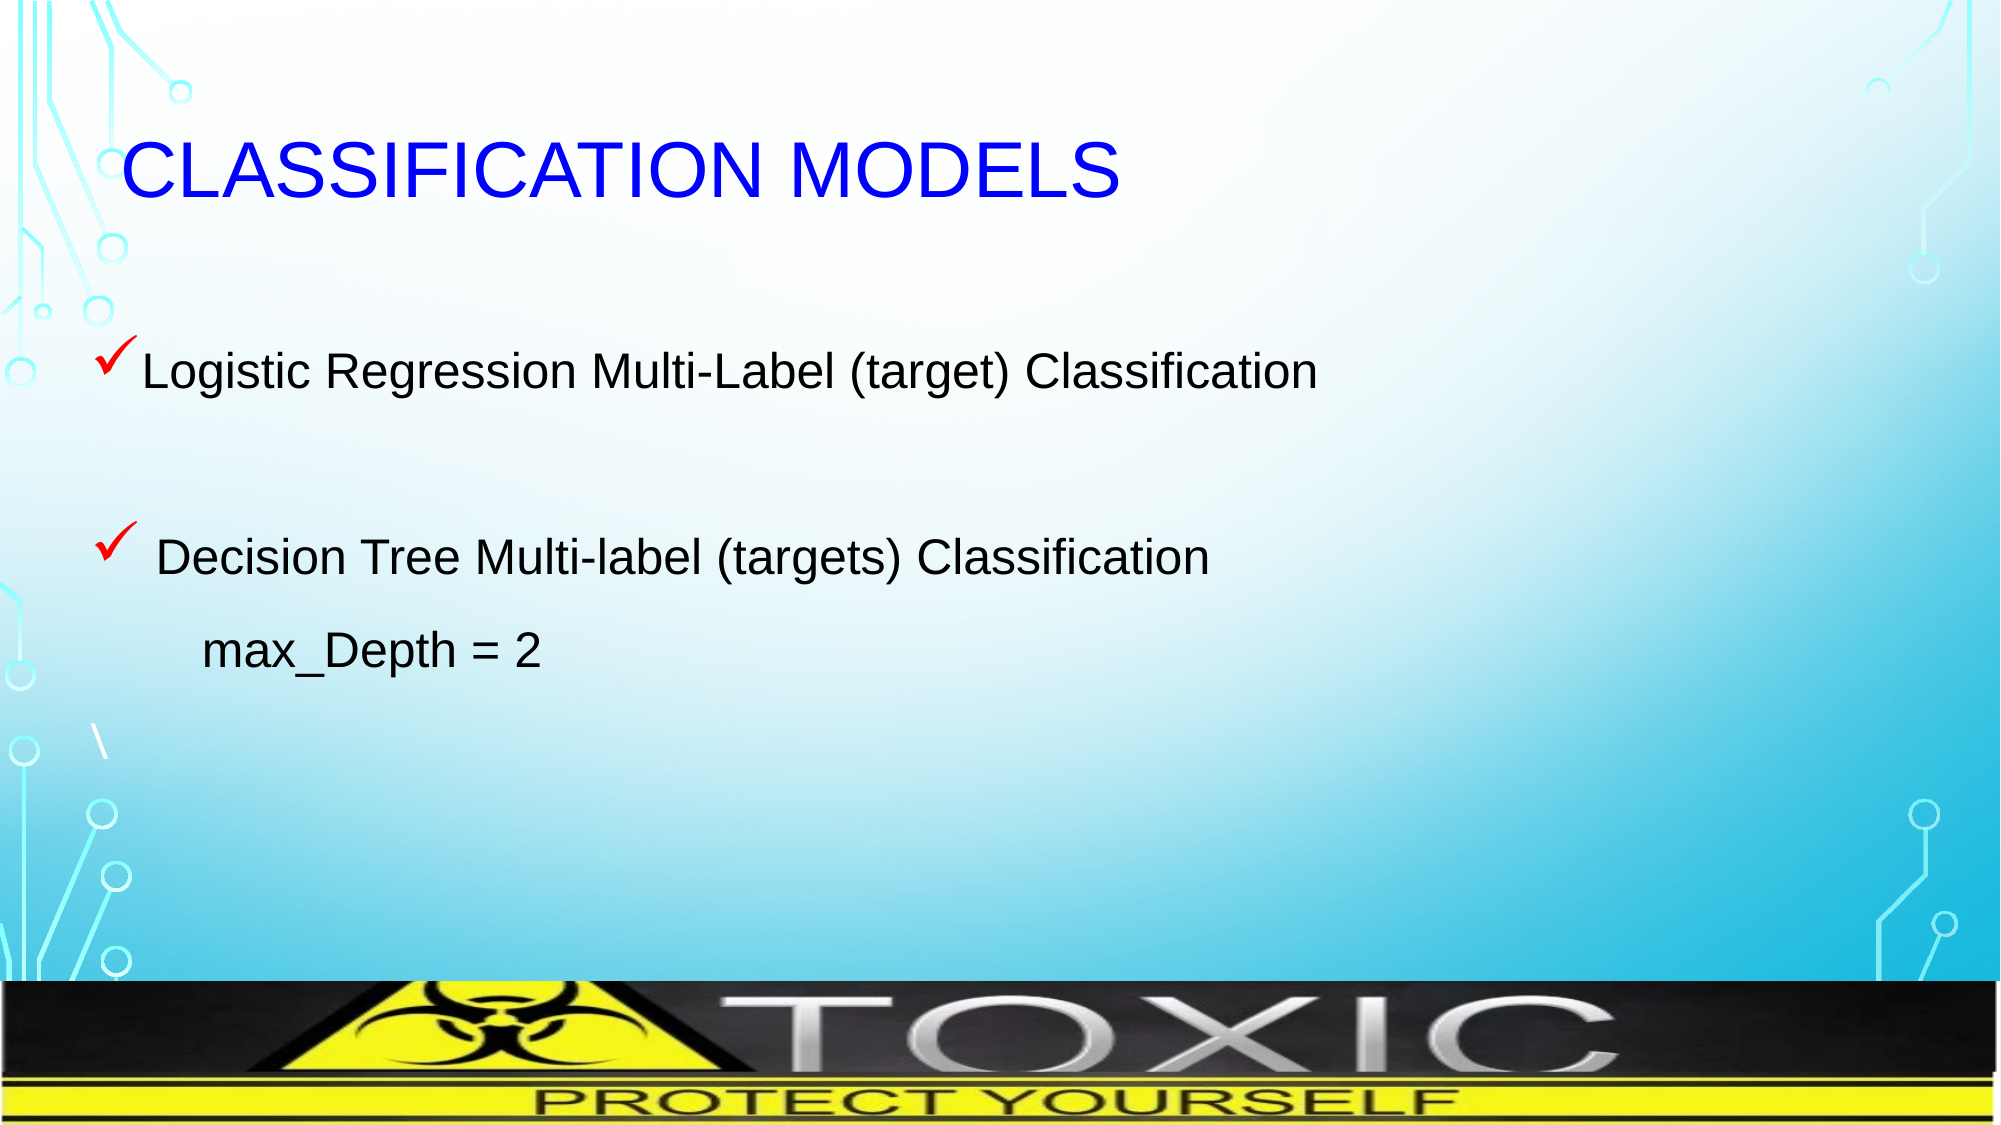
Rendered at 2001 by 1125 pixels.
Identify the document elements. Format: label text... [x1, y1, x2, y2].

title Classification Models [105, 32, 1780, 312]
picture [0, 981, 2000, 1125]
list Logistic Regression Multi-Label (target) Classification Decision Tree Multi-label (targets) Classification max_Depth = 2 \ [74, 319, 1762, 917]
